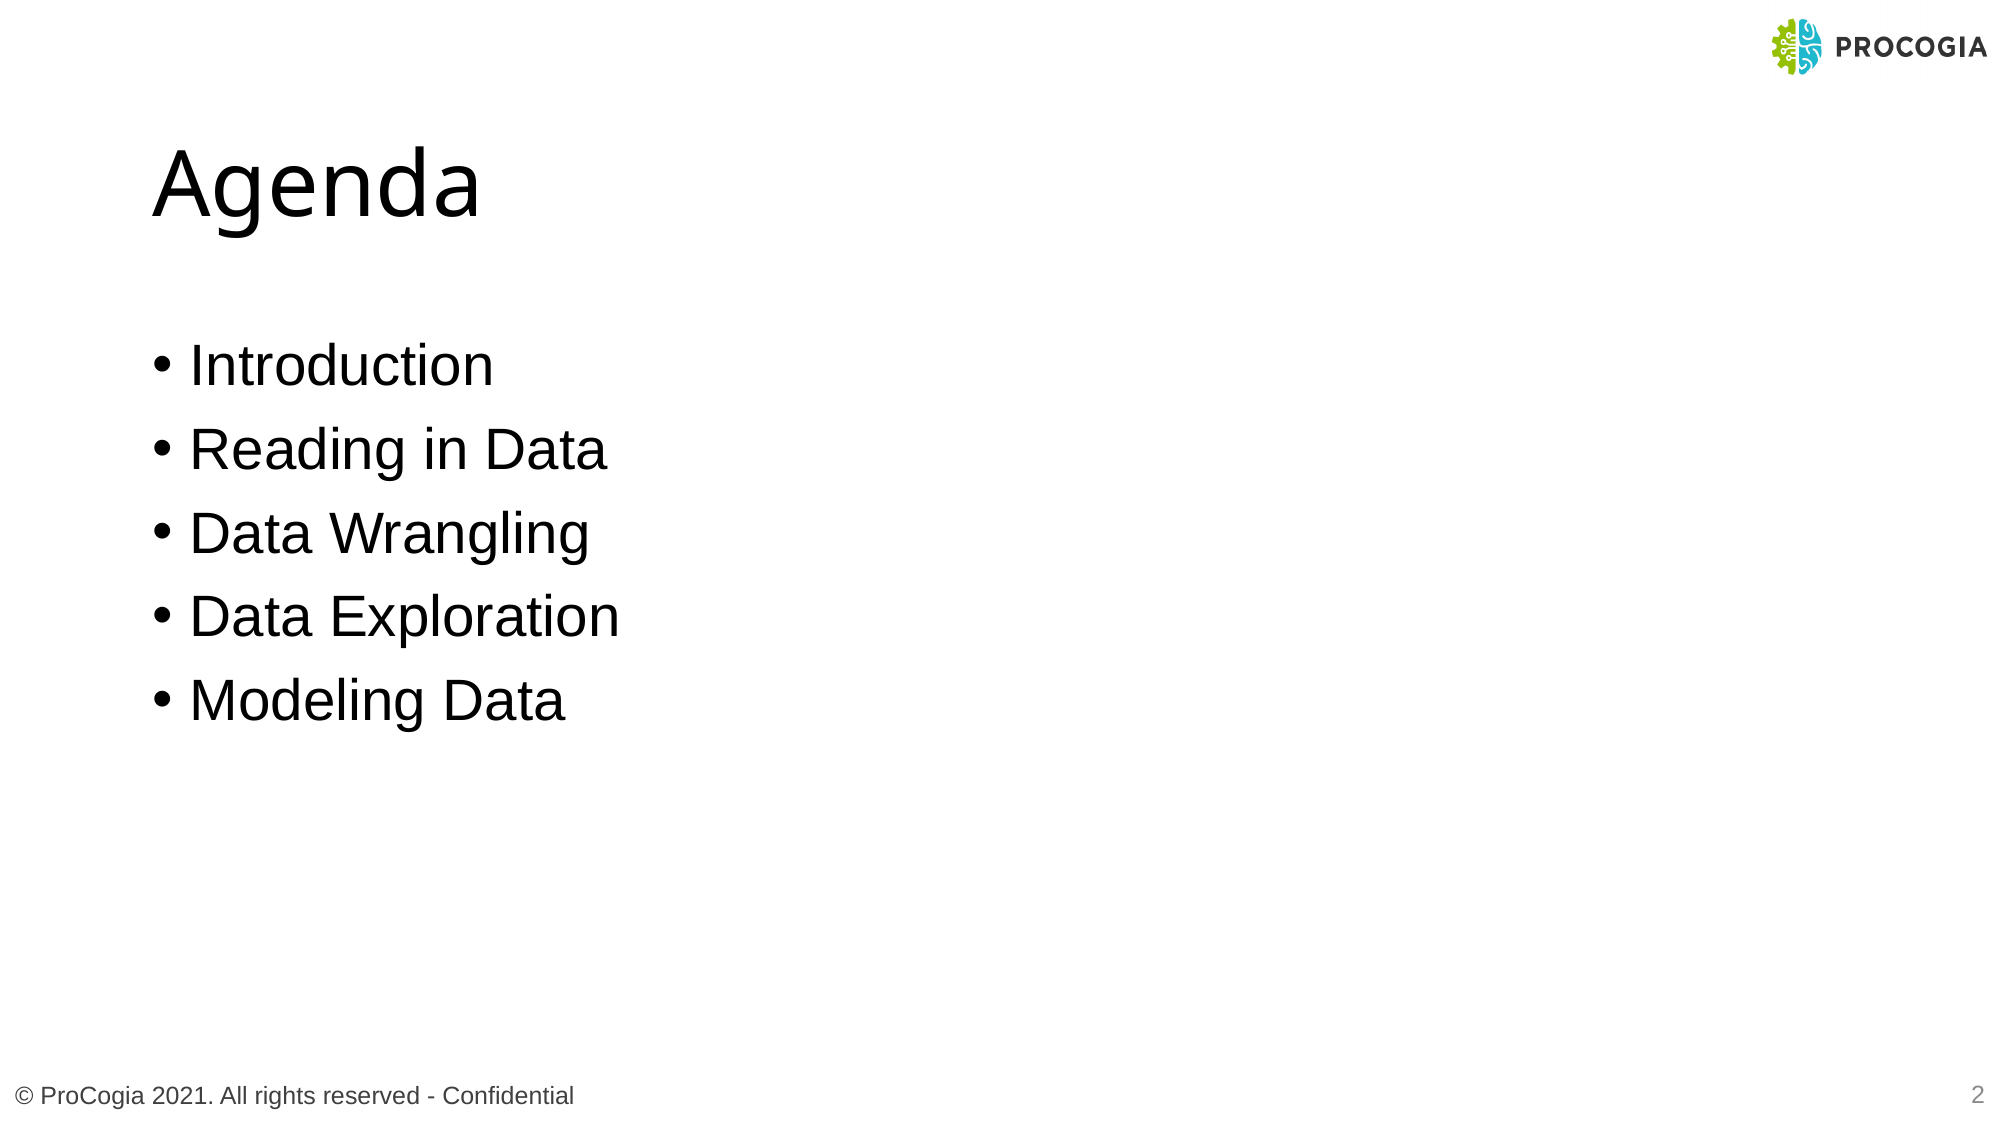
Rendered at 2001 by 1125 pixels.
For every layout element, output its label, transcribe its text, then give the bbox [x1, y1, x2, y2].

slide_number 2 [1550, 1063, 2000, 1123]
list Introduction Reading in Data Data Wrangling Data Exploration Modeling Data [137, 327, 984, 933]
title Agenda [137, 97, 1863, 278]
picture [1762, 0, 2000, 87]
